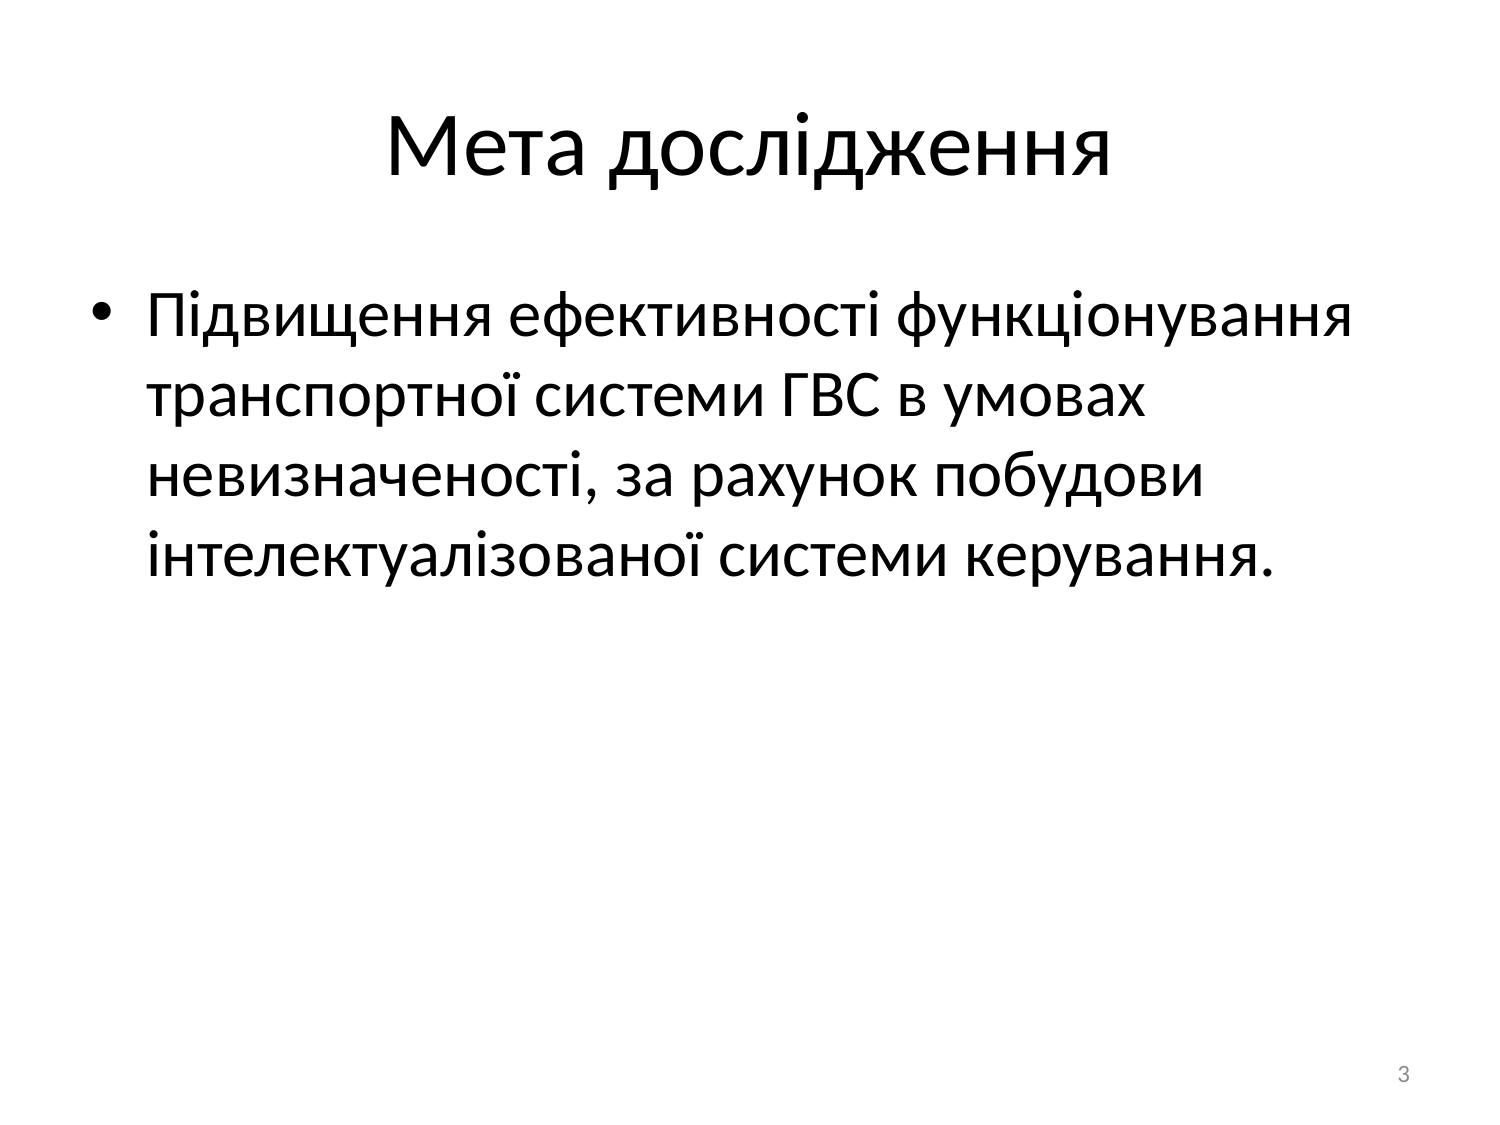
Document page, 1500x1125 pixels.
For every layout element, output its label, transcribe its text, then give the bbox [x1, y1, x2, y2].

title Мета дослідження [75, 45, 1425, 233]
list Підвищення ефективності функціонування транспортної системи ГВС в умовах невизначеності, за рахунок побудови інтелектуалізованої системи керування. [75, 262, 1425, 1005]
slide_number 3 [1074, 1042, 1425, 1103]
